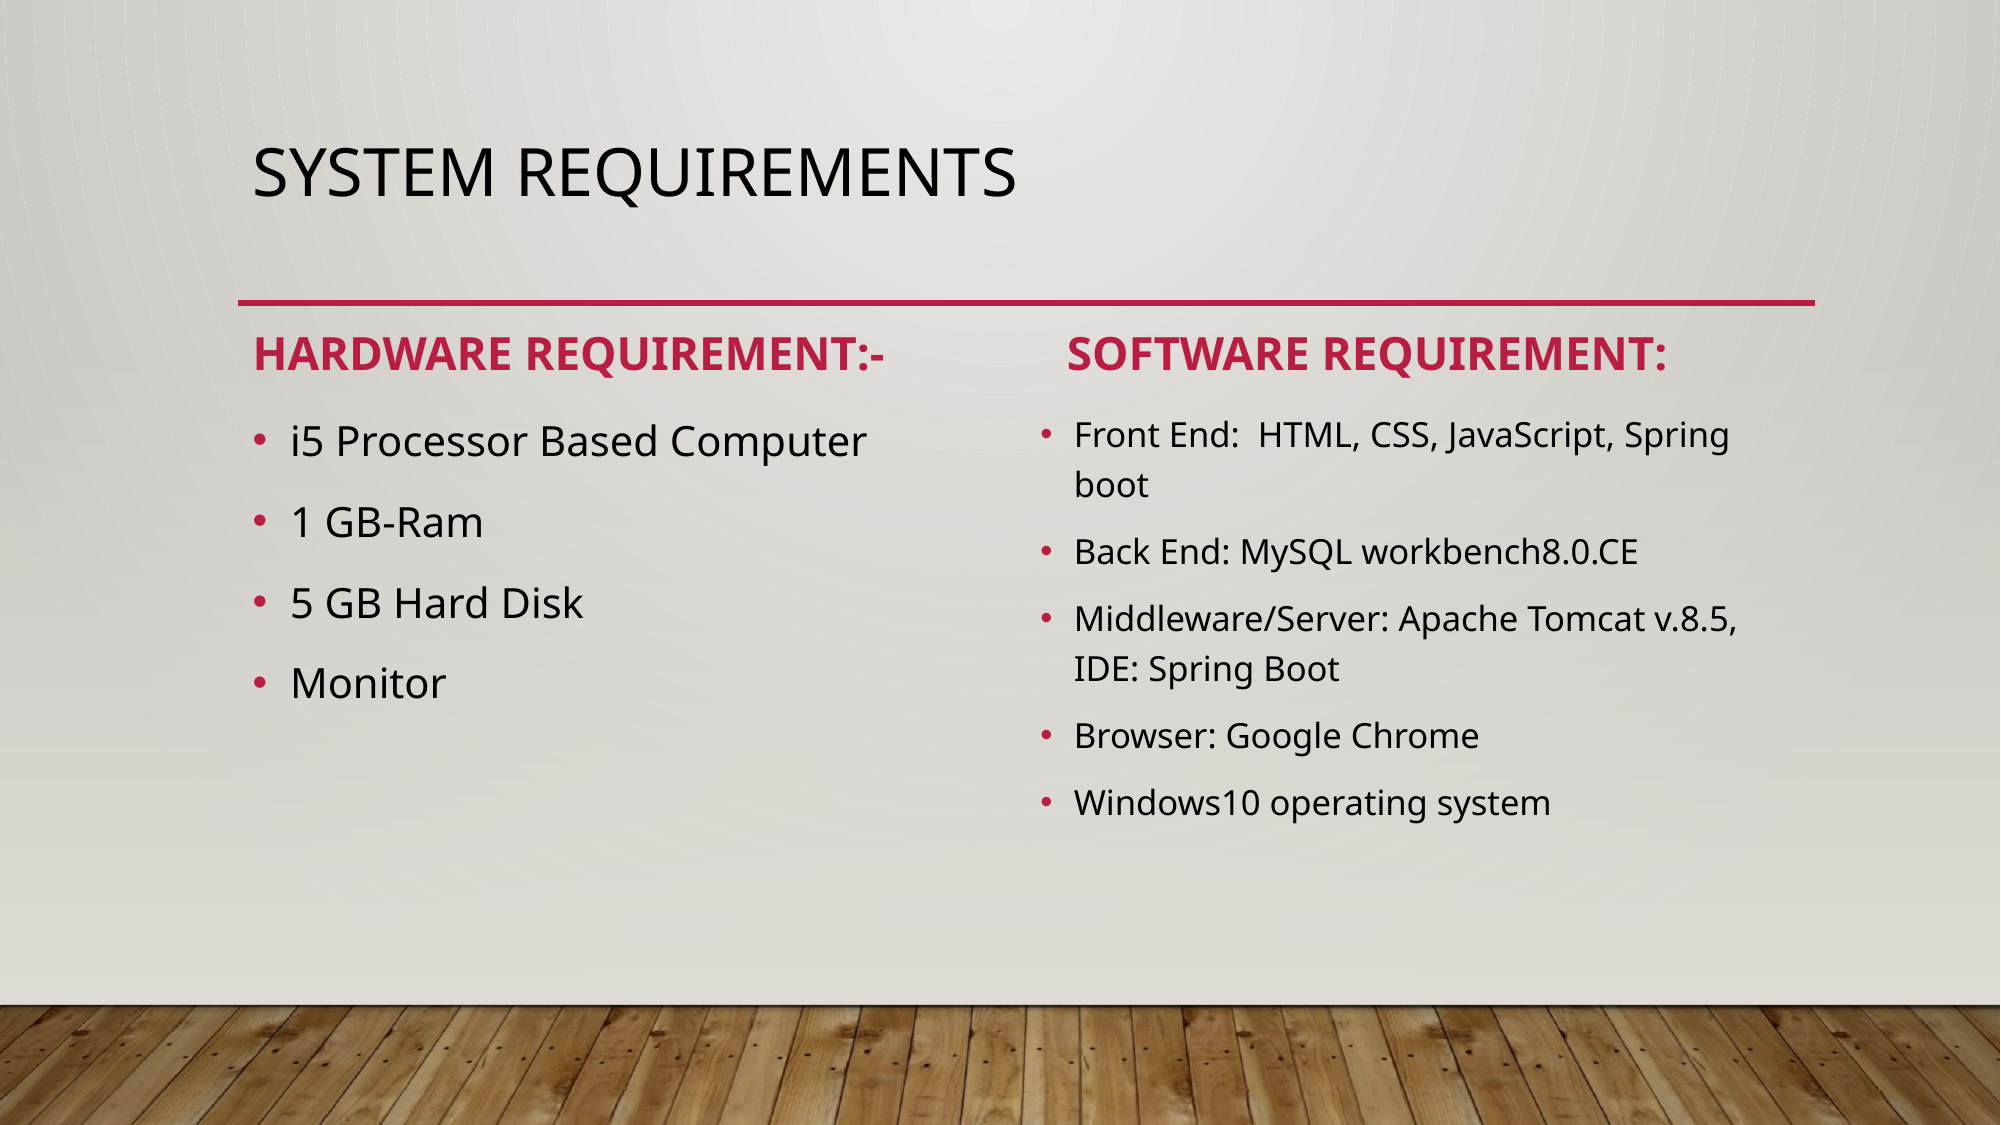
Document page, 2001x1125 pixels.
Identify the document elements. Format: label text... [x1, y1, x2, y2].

title System requirements [237, 131, 1814, 306]
list Front End: HTML, CSS, JavaScript, Spring boot Back End: MySQL workbench8.0.CE Middleware/Server: Apache Tomcat v.8.5, IDE: Spring Boot Browser: Google Chrome Windows10 operating system [1025, 397, 1788, 830]
list i5 Processor Based Computer 1 GB-Ram 5 GB Hard Disk Monitor [237, 397, 1000, 831]
list Hardware Requirement:- [237, 331, 1000, 397]
picture [0, 1005, 2000, 1125]
list Software Requirement: [1051, 331, 1814, 463]
